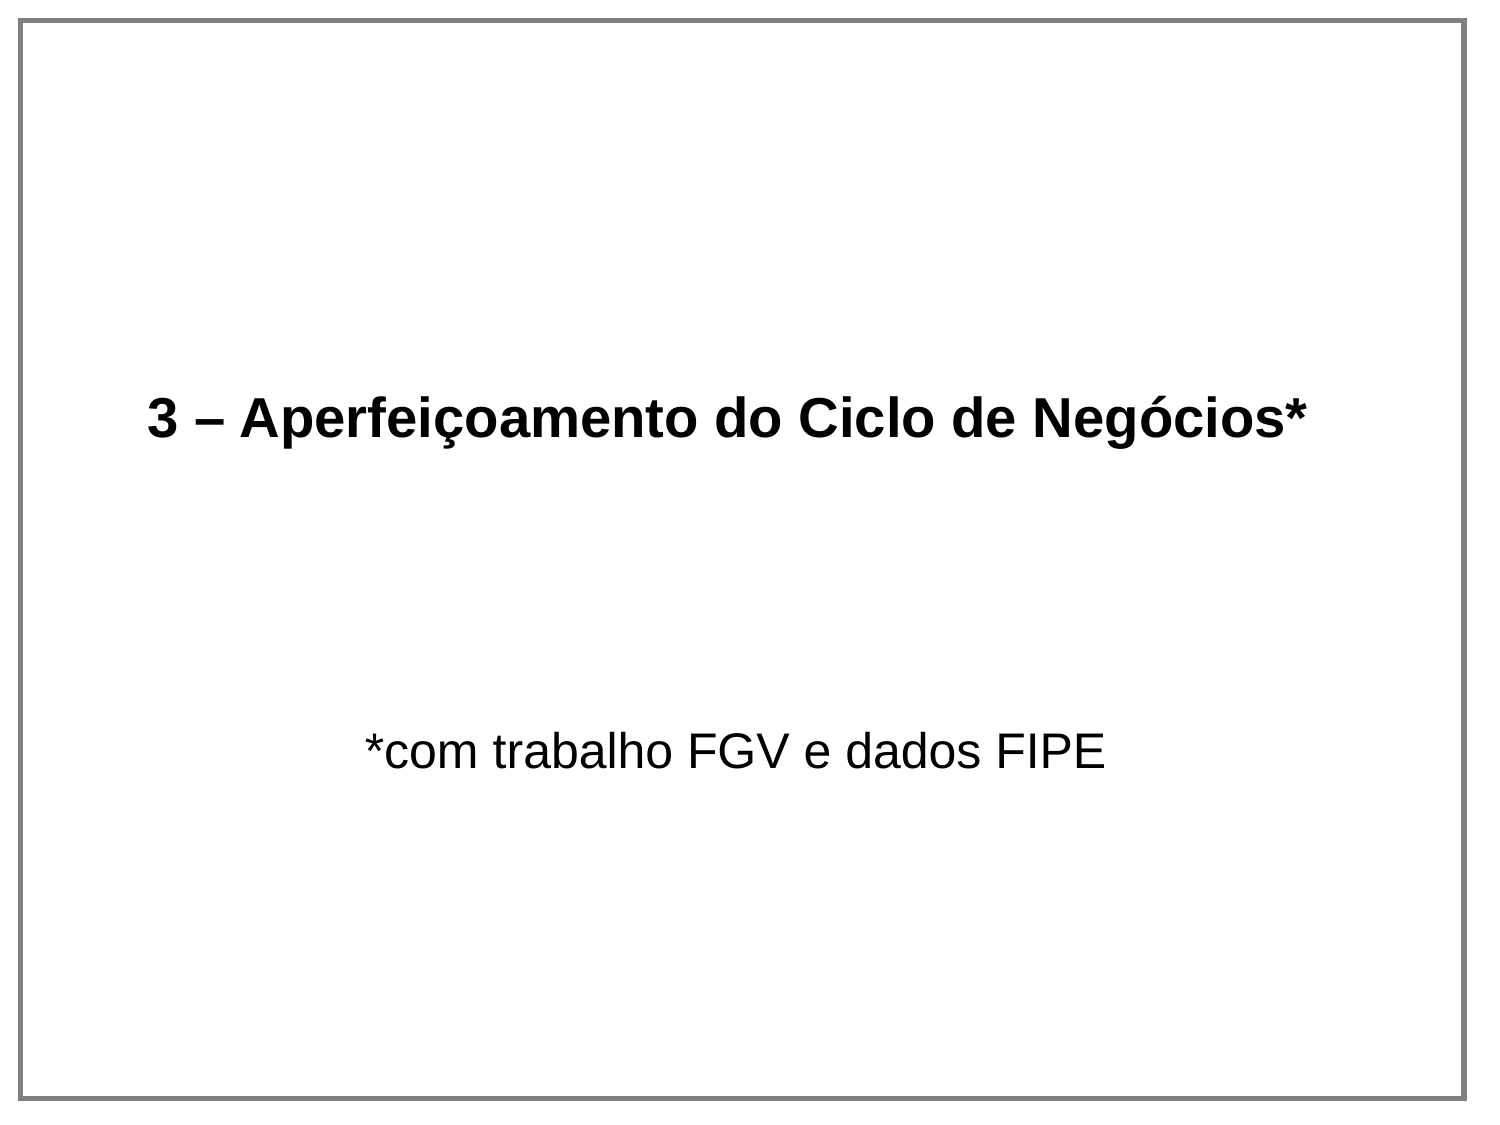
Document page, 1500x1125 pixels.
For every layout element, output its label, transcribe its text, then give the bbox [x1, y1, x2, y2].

text_box [20, 20, 1465, 1099]
text_box 3 – Aperfeiçoamento do Ciclo de Negócios* *com trabalho FGV e dados FIPE [104, 124, 1368, 787]
